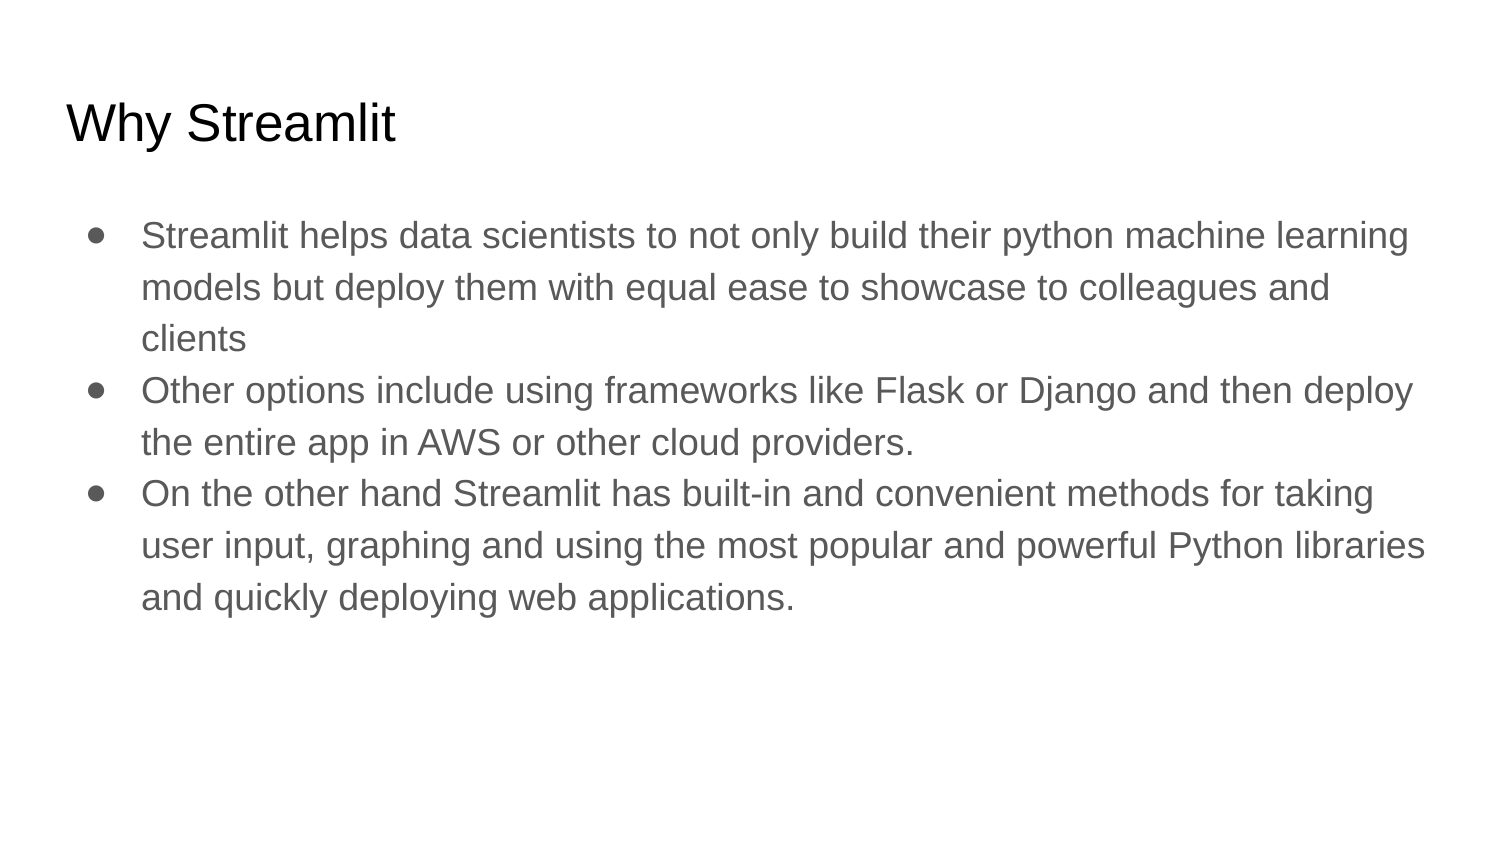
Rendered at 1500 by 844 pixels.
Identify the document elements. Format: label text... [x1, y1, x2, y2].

title Why Streamlit [51, 72, 1449, 167]
list Streamlit helps data scientists to not only build their python machine learning models but deploy them with equal ease to showcase to colleagues and clients Other options include using frameworks like Flask or Django and then deploy the entire app in AWS or other cloud providers. On the other hand Streamlit has built-in and convenient methods for taking user input, graphing and using the most popular and powerful Python libraries and quickly deploying web applications. [51, 189, 1449, 750]
